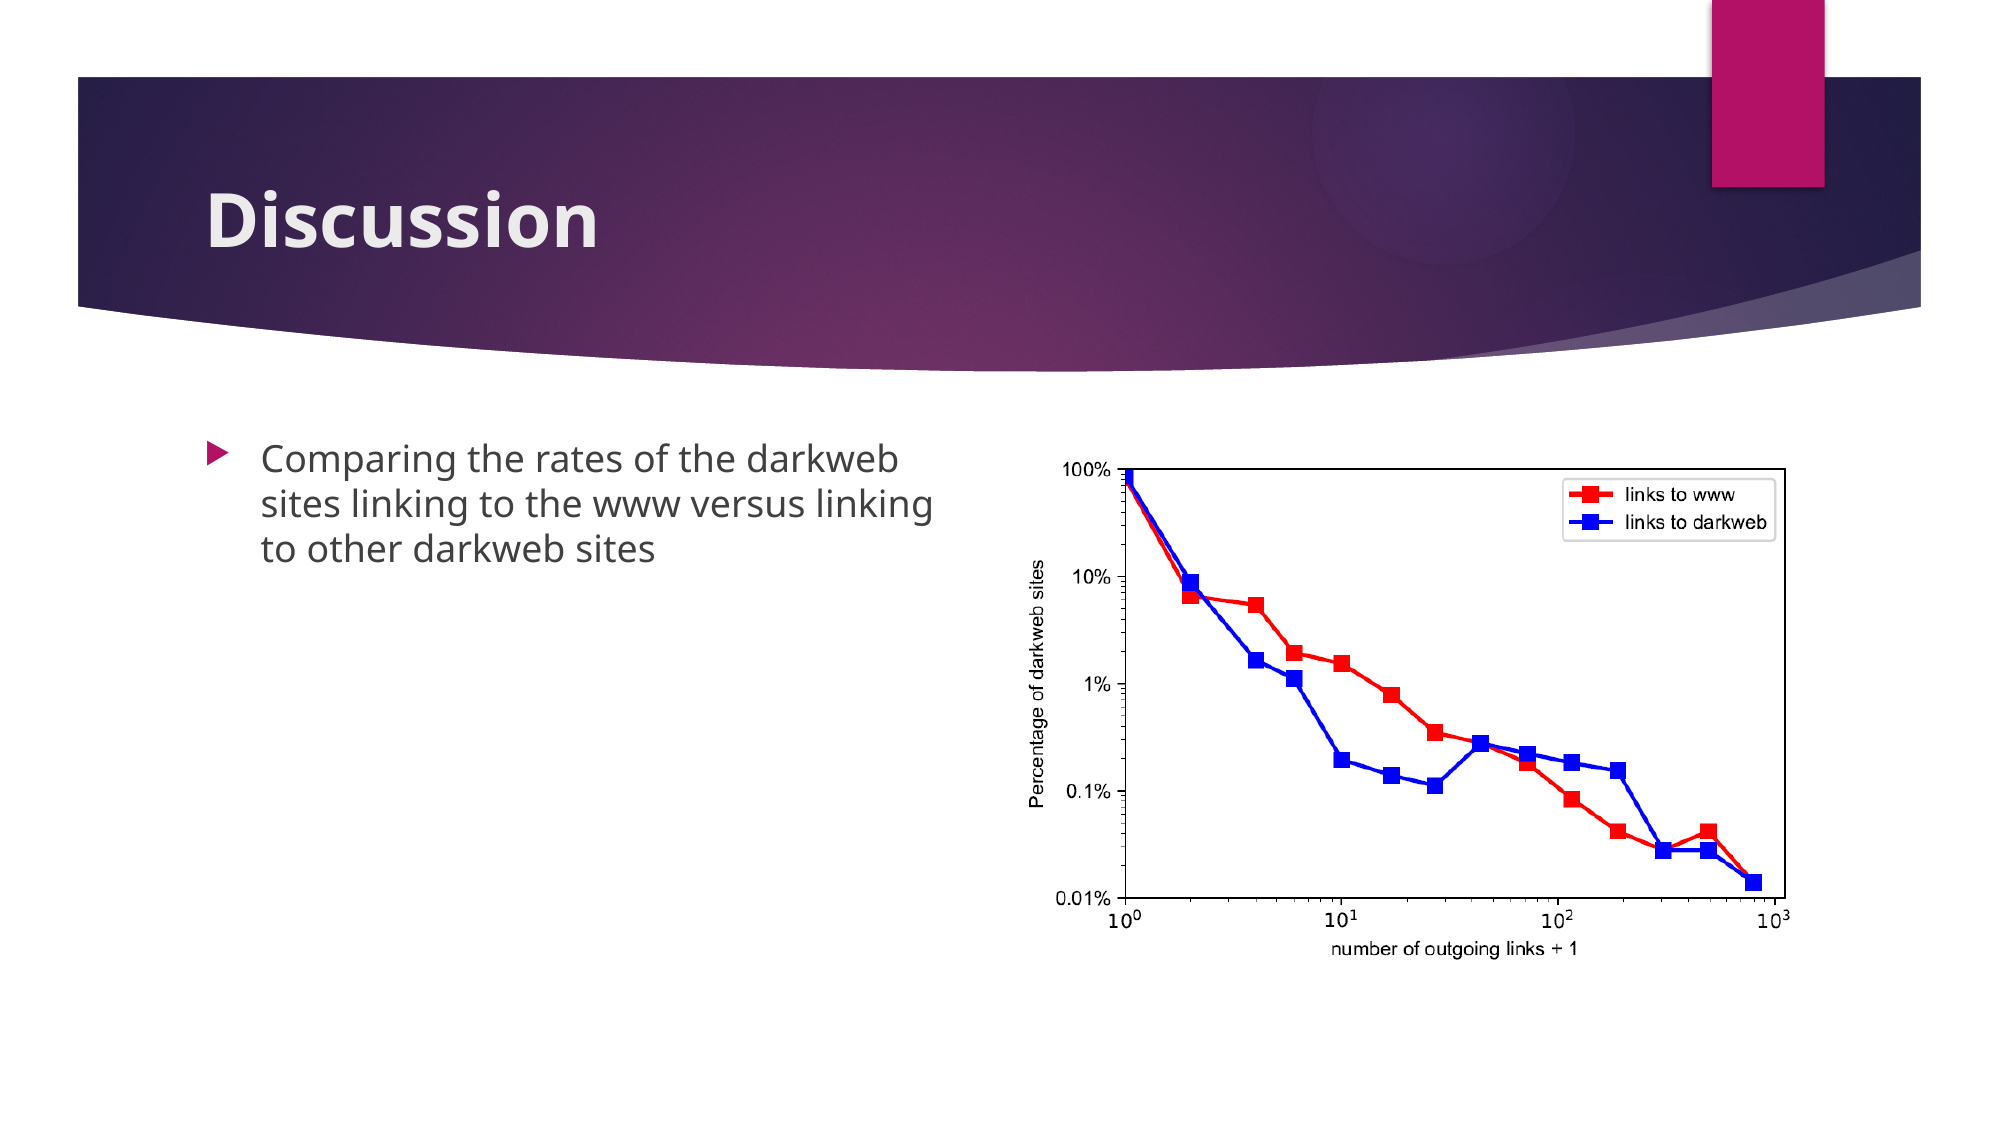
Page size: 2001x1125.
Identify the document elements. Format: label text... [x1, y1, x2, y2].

list Comparing the rates of the darkweb sites linking to the www versus linking to other darkweb sites [189, 427, 981, 988]
title Discussion [189, 159, 1627, 276]
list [1018, 436, 1811, 978]
